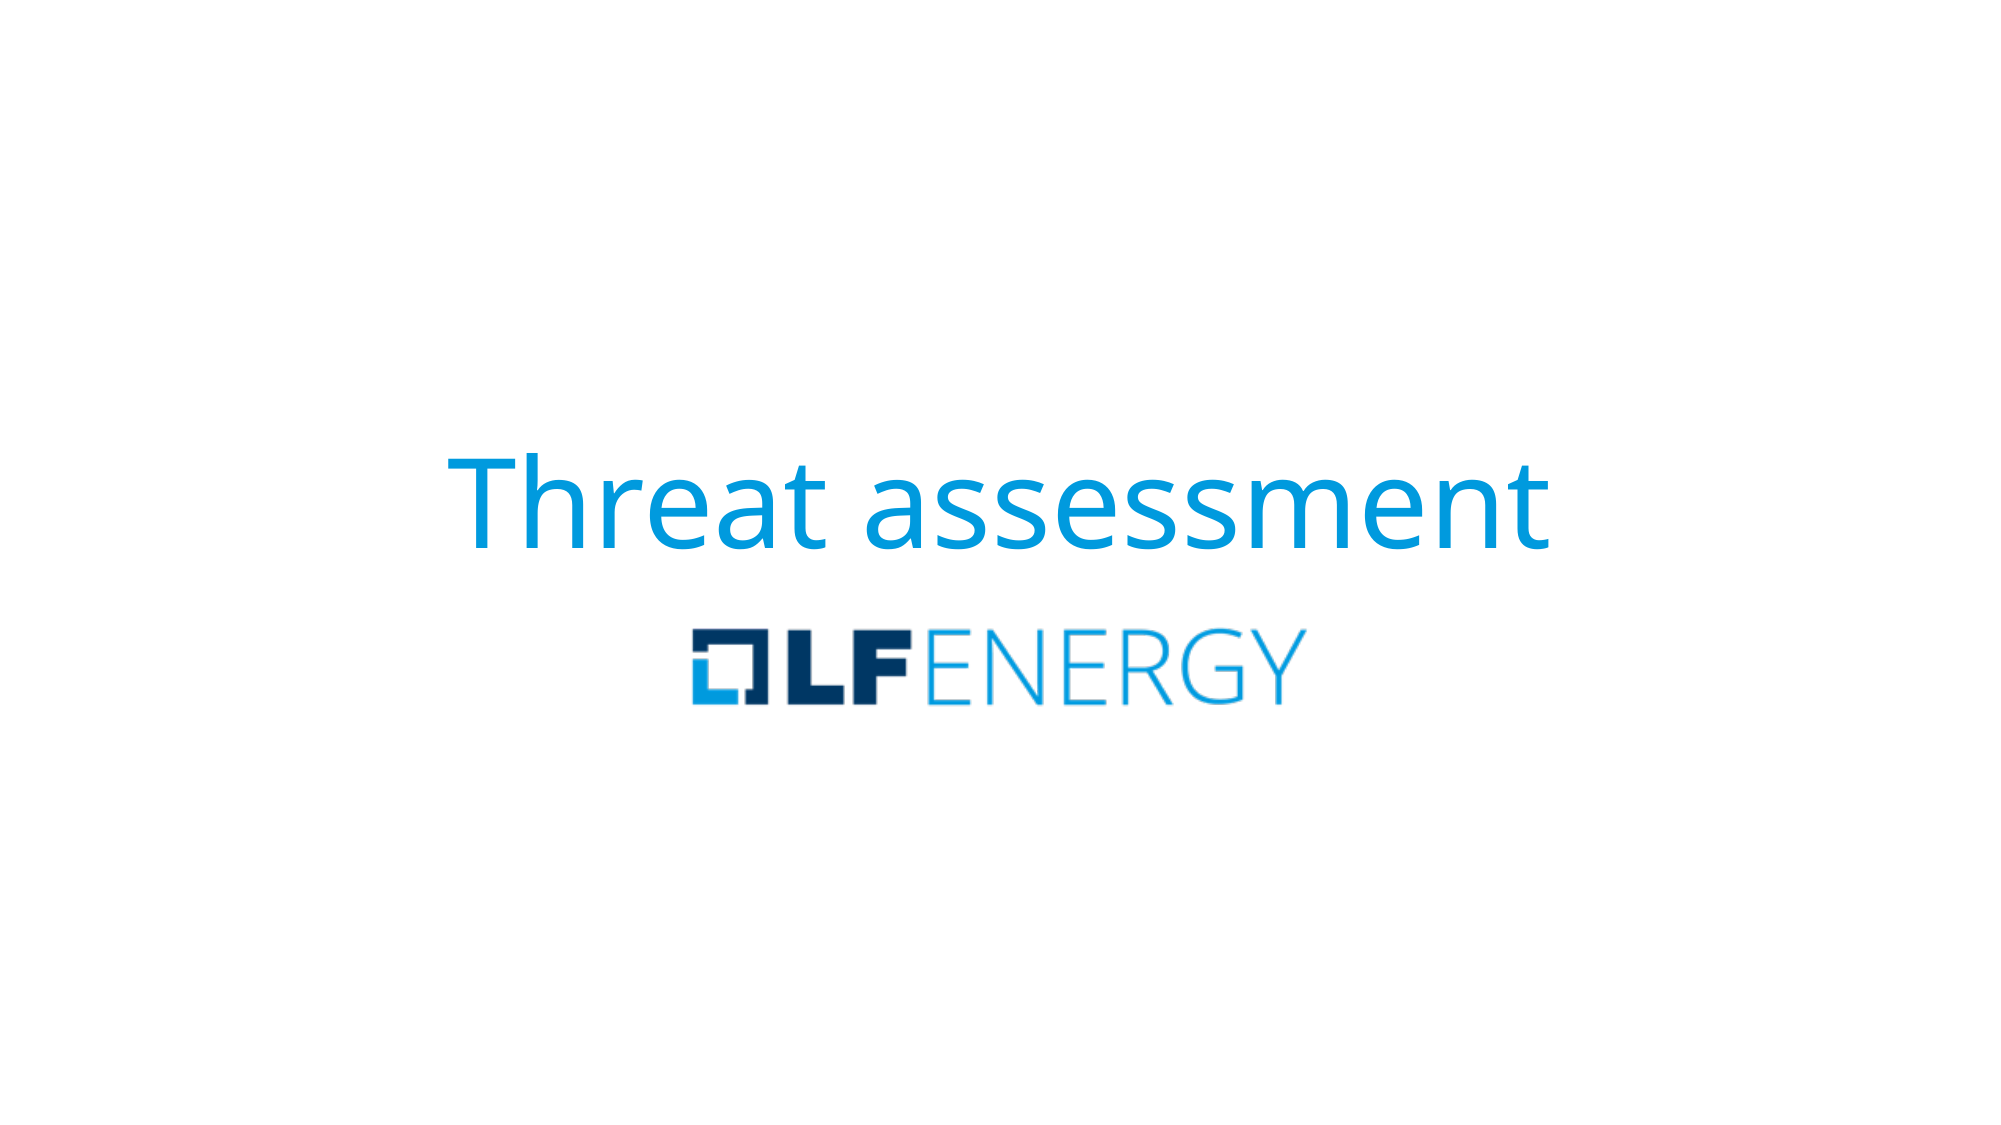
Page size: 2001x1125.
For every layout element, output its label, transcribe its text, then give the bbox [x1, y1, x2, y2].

picture [690, 626, 1310, 708]
title Threat assessment [249, 184, 1750, 576]
